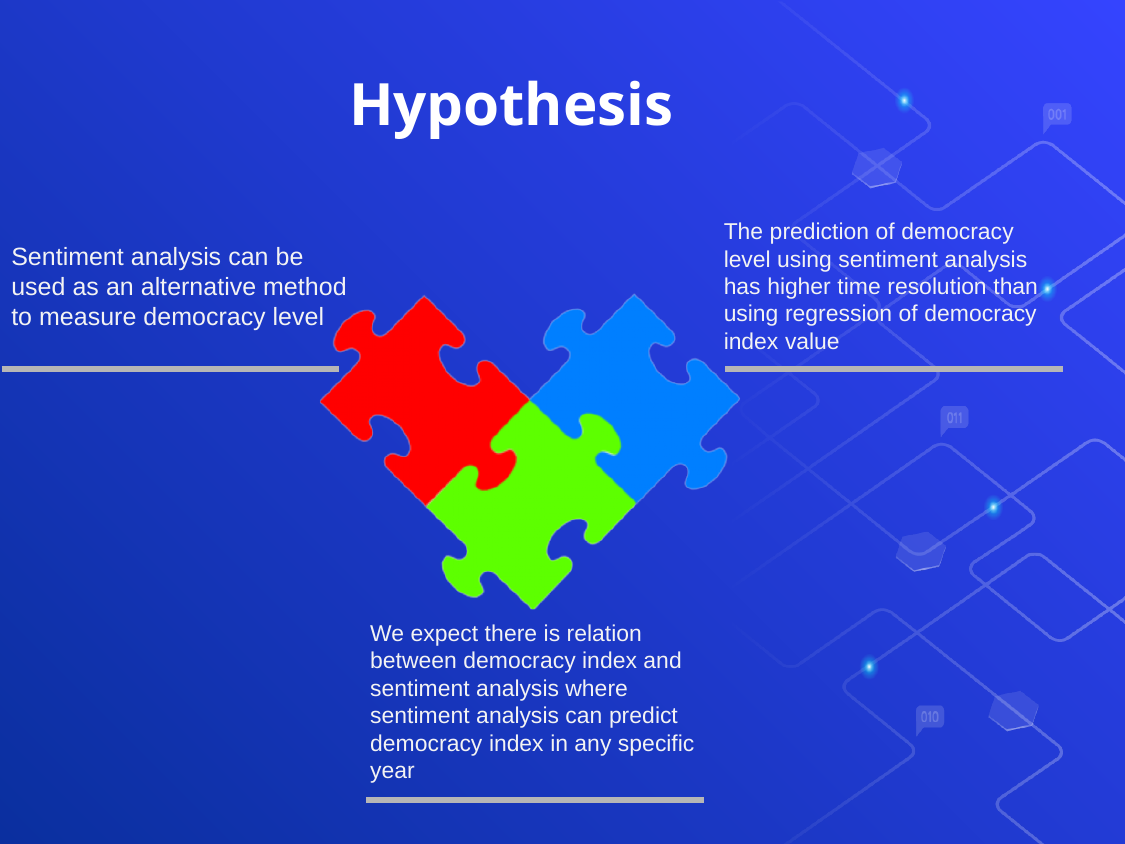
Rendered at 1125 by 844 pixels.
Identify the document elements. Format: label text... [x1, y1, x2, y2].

text_box We expect there is relation between democracy index and sentiment analysis where sentiment analysis can predict democracy index in any specific year [355, 643, 726, 826]
text_box The prediction of democracy level using sentiment analysis has higher time resolution than using regression of democracy index value [709, 209, 1079, 397]
title Hypothesis [170, 21, 853, 138]
picture [0, 0, 1125, 844]
text_box Sentiment analysis can be used as an alternative method to measure democracy level [0, 233, 367, 372]
